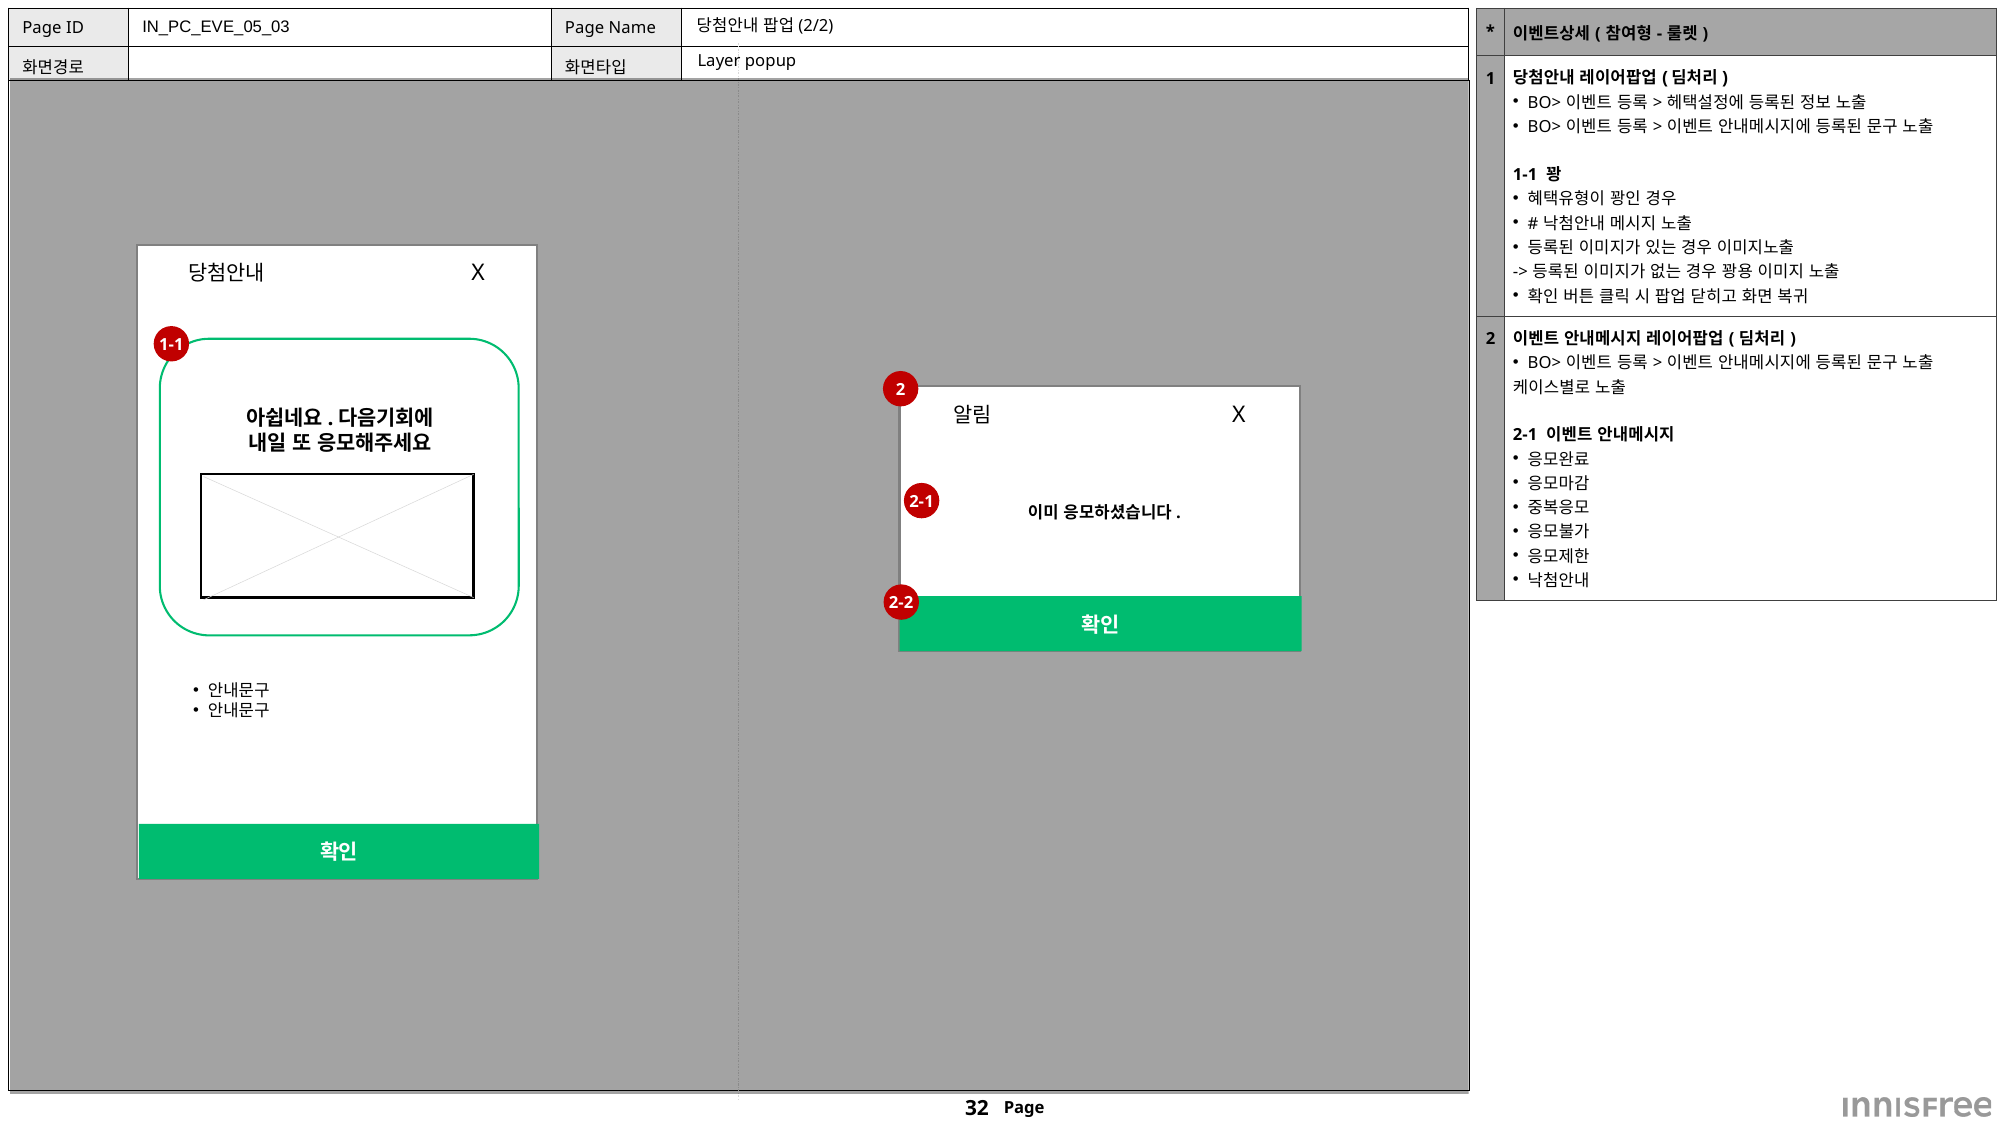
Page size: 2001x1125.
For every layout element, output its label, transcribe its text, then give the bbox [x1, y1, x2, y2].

text_box 1-1 [153, 326, 190, 362]
subtitle IN_PC_EVE_05_03 [127, 8, 552, 44]
table_header * [1477, 9, 1504, 55]
table_cell 2 [1477, 317, 1504, 600]
text_box 확인 [138, 823, 540, 880]
text_box 확인 [899, 595, 1303, 652]
text_box [9, 77, 1470, 1095]
table_cell 당첨안내 레이어팝업(딤처리) BO>이벤트 등록>헤택설정에 등록된 정보 노출 BO>이벤트 등록>이벤트 안내메시지에 등록된 문구 노출 1-1 꽝 혜택유형이 꽝인 경우 #낙첨안내 메시지 노출 등록된 이미지가 있는 경우 이미지노출 ->등록된 이미지가 없는 경우 꽝용 이미지 노출 확인 버튼 클릭 시 팝업 닫히고 화면 복귀 [1505, 56, 1996, 316]
text_box [898, 385, 1301, 595]
text_box 당첨안내 X [174, 250, 506, 293]
table_cell 이벤트 안내메시지 레이어팝업(딤처리) BO>이벤트 등록>이벤트 안내메시지에 등록된 문구 노출 케이스별로 노출 2-1 이벤트 안내메시지 응모완료 응모마감 중복응모 응모불가 응모제한 낙첨안내 [1505, 317, 1996, 600]
text_box 이미 응모하셨습니다. [942, 494, 1267, 530]
text_box [136, 244, 538, 880]
table_cell 1 [1477, 56, 1504, 316]
text_box 2 [882, 370, 919, 407]
text_box 안내문구 안내문구 [178, 672, 290, 728]
text_box [158, 337, 520, 637]
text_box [201, 474, 474, 600]
picture [1843, 1097, 1992, 1117]
text_box Layer popup [682, 43, 1467, 79]
text_box 아쉽네요.다음기회에 내일 또 응모해주세요 [184, 397, 496, 462]
text_box 2-1 [903, 482, 940, 519]
table_header 이벤트상세(참여형-룰렛) [1505, 9, 1996, 55]
text_box 2-2 [883, 584, 920, 620]
text_box 알림 X [938, 392, 1261, 435]
title 당첨안내 팝업(2/2) [681, 8, 1467, 44]
